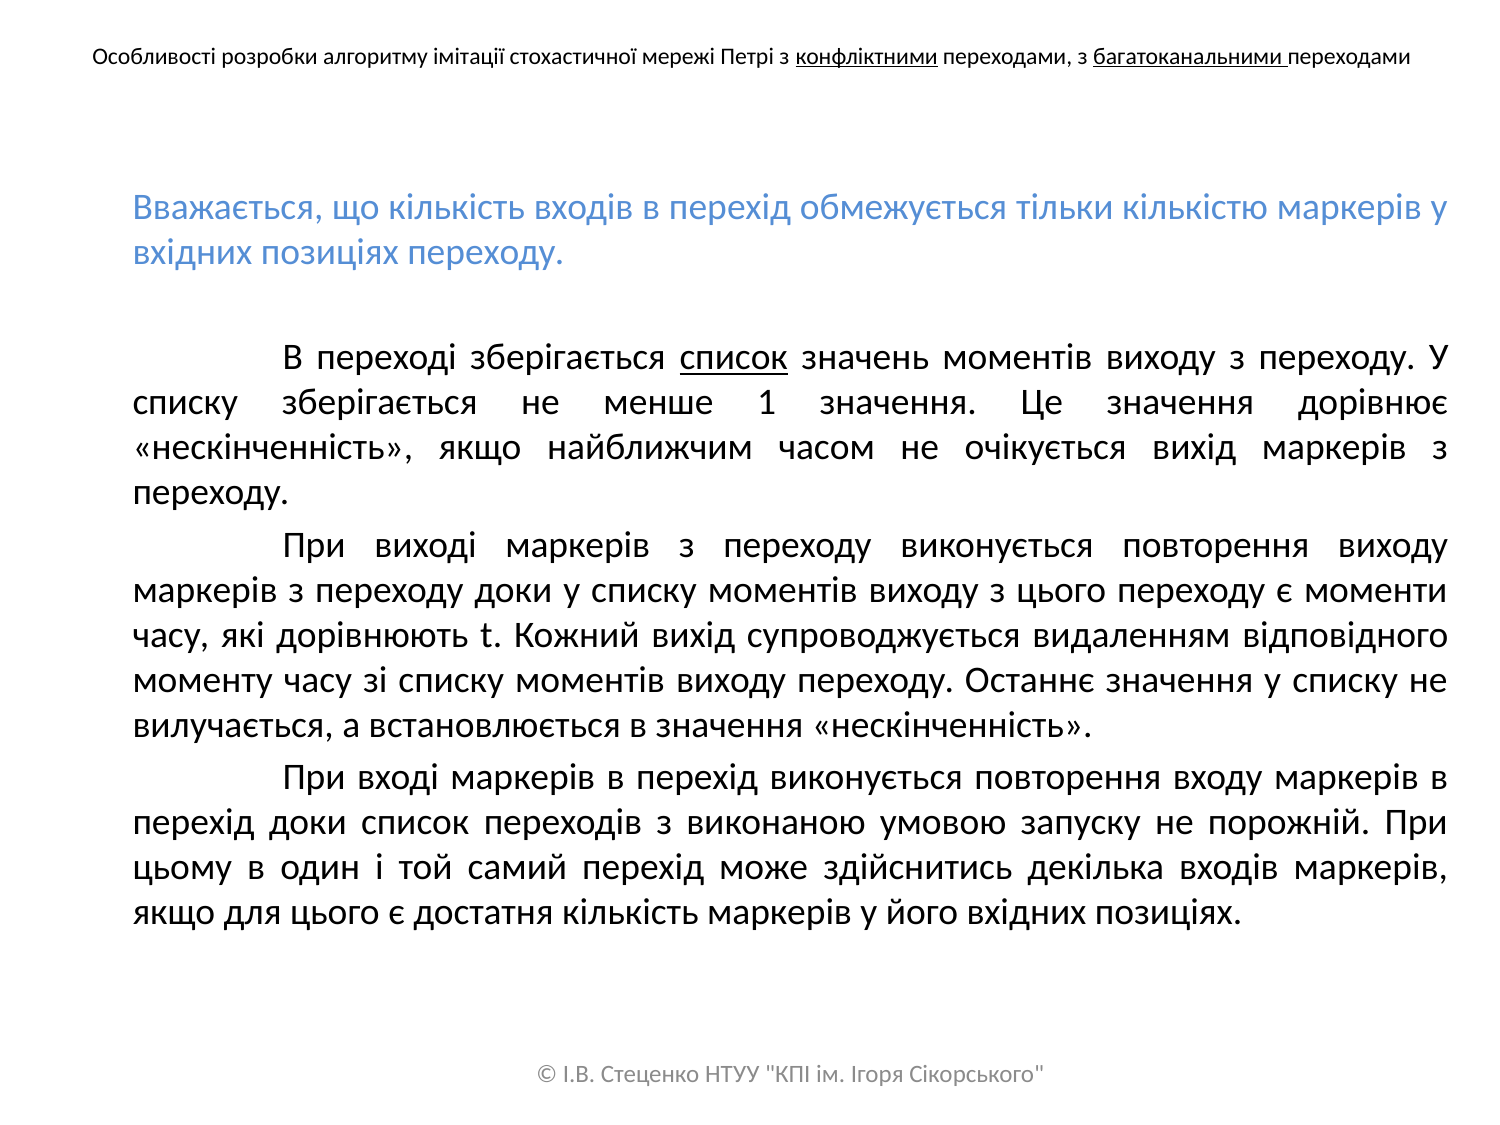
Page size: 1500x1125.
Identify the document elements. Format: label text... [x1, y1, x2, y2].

footer © І.В. Стеценко НТУУ "КПІ ім. Ігоря Сікорського" [512, 1042, 1069, 1103]
title Особливості розробки алгоритму імітації стохастичної мережі Петрі з конфліктними переходами, з багатоканальними переходами [76, 19, 1427, 90]
list Вважається, що кількість входів в перехід обмежується тільки кількістю маркерів у вхідних позиціях переходу. В переході зберігається список значень моментів виходу з переходу. У списку зберігається не менше 1 значення. Це значення дорівнює «нескінченність», якщо найближчим часом не очікується вихід маркерів з переходу. При виході маркерів з переходу виконується повторення виходу маркерів з переходу доки у списку моментів виходу з цього переходу є моменти часу, які дорівнюють t. Кожний вихід супроводжується видаленням відповідного моменту часу зі списку моментів виходу переходу. Останнє значення у списку не вилучається, а встановлюється в значення «нескінченність». При вході маркерів в перехід виконується повторення входу маркерів в перехід доки cписок переходів з виконаною умовою запуску не порожній. При цьому в один і той самий перехід може здійснитись декілька входів маркерів, якщо для цього є достатня кількість маркерів у його вхідних позиціях. [117, 174, 1464, 988]
